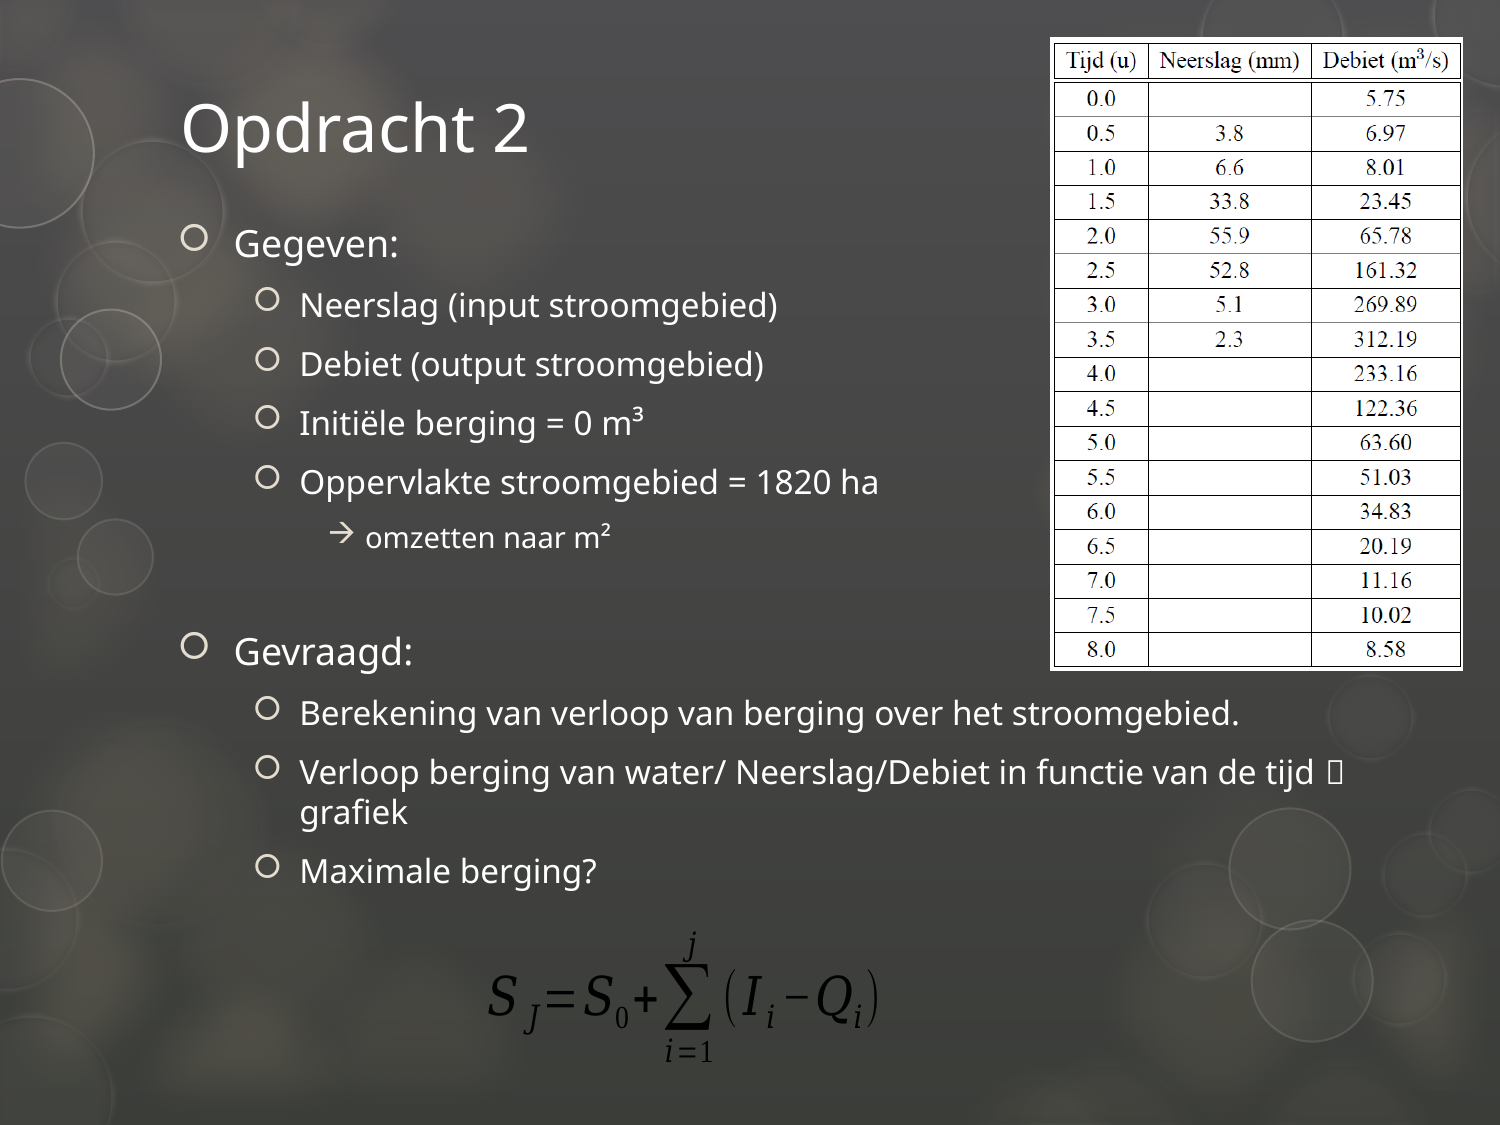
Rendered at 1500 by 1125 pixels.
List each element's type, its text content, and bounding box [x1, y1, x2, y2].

title Opdracht 2 [165, 50, 1043, 202]
picture [1049, 36, 1463, 672]
list Gegeven: Neerslag (input stroomgebied) Debiet (output stroomgebied) Initiële berging = 0 m³ Oppervlakte stroomgebied = 1820 ha omzetten naar m² Gevraagd: Berekening van verloop van berging over het stroomgebied. Verloop berging van water/ Neerslag/Debiet in functie van de tijd  grafiek Maximale berging? [162, 212, 1447, 950]
